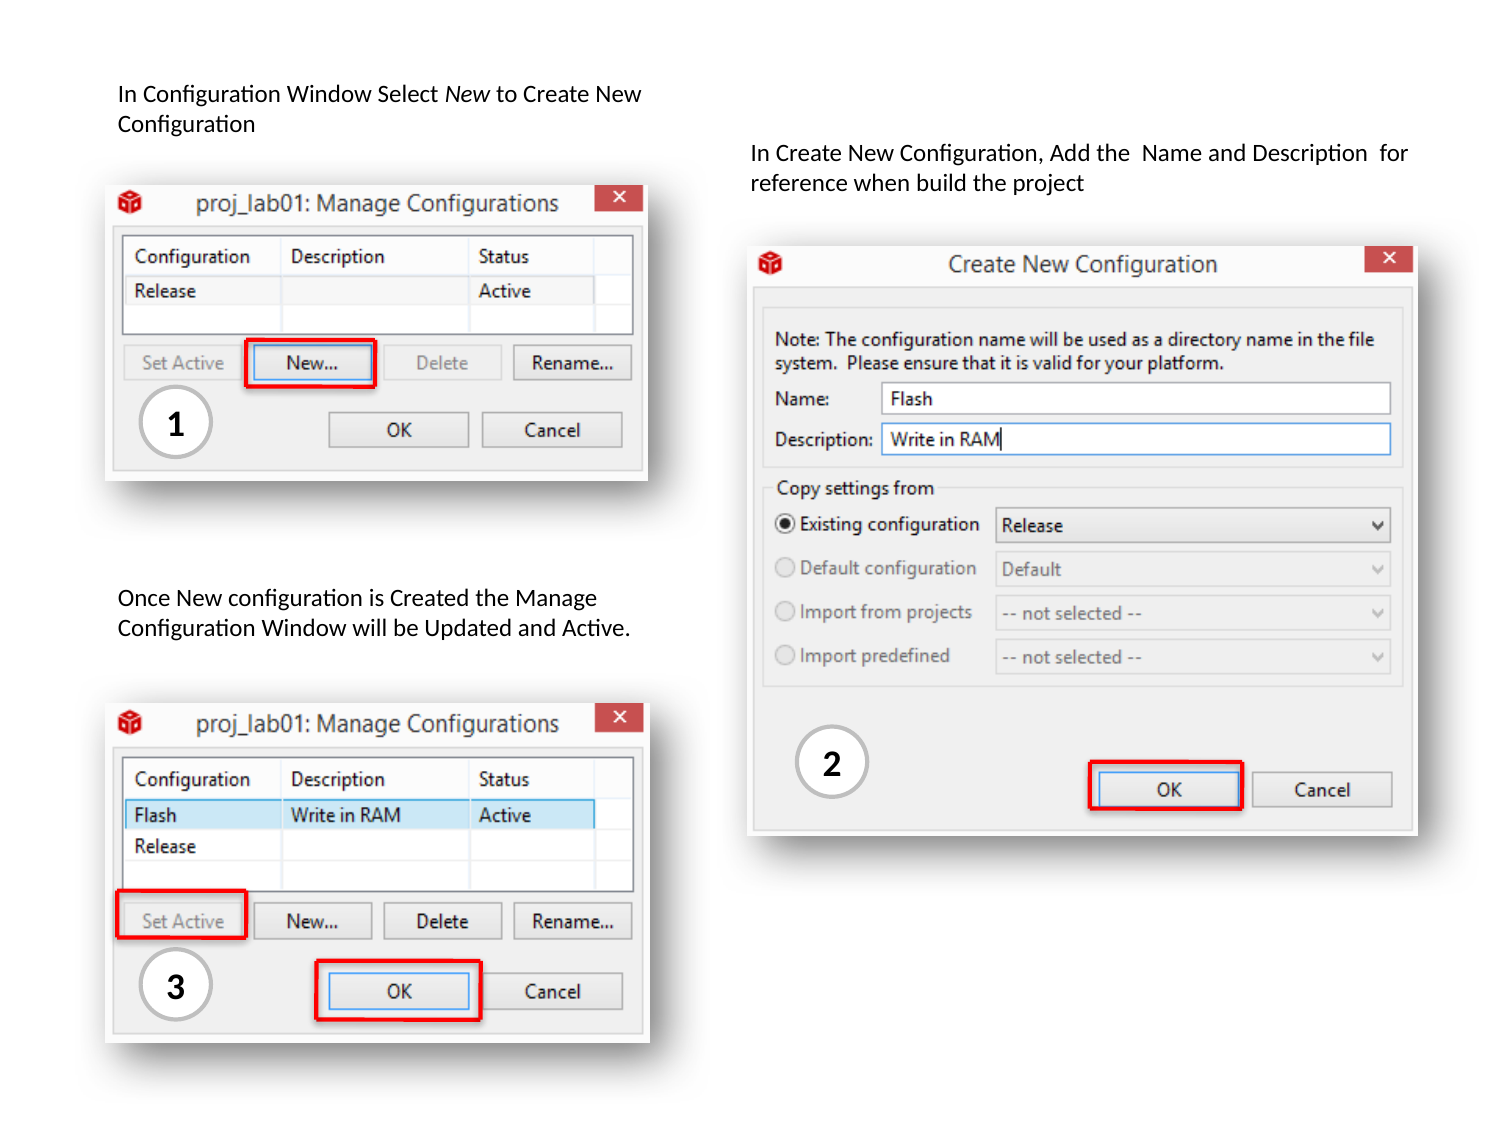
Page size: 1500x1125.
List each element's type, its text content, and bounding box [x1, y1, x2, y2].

picture [747, 245, 1419, 836]
picture [105, 184, 648, 481]
text_box Once New configuration is Created the Manage Configuration Window will be Updated and Active. [46, 574, 680, 668]
text_box In Create New Configuration, Add the Name and Description for reference when build the project [679, 128, 1430, 223]
text_box In Configuration Window Select New to Create New Configuration [46, 70, 692, 164]
picture [105, 702, 650, 1044]
